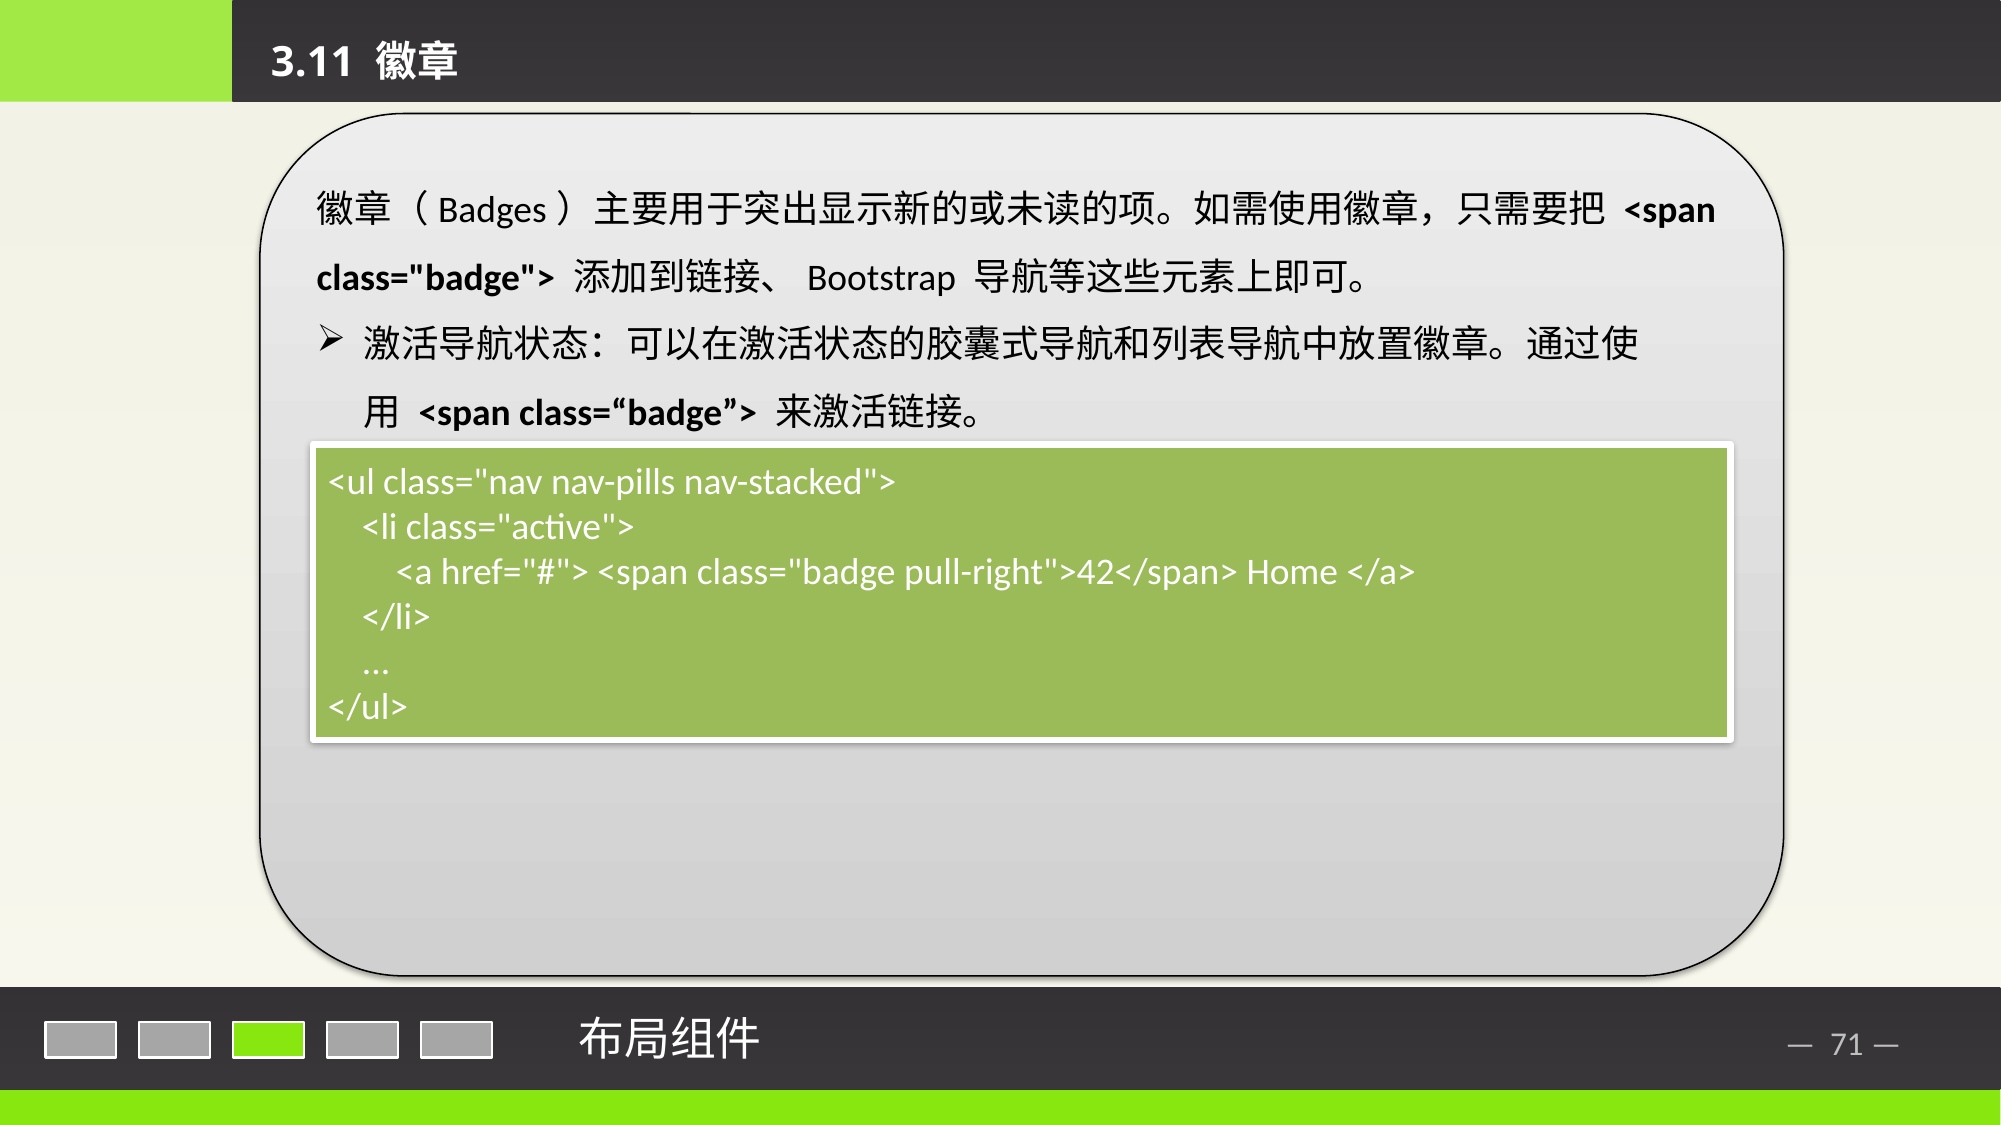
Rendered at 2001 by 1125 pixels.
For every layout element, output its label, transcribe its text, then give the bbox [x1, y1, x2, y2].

text_box <ul class="nav nav-pills nav-stacked"> <li class="active"> <a href="#"> <span class="badge pull-right">42</span> Home </a> </li> ... </ul> [310, 441, 1734, 743]
text_box 3.11 徽章 [256, 27, 871, 93]
text_box 徽章（Badges）主要用于突出显示新的或未读的项。如需使用徽章，只需要把 <span class="badge"> 添加到链接、Bootstrap 导航等这些元素上即可。 激活导航状态：可以在激活状态的胶囊式导航和列表导航中放置徽章。通过使用 <span class=“badge”> 来激活链接。 [259, 112, 1785, 977]
